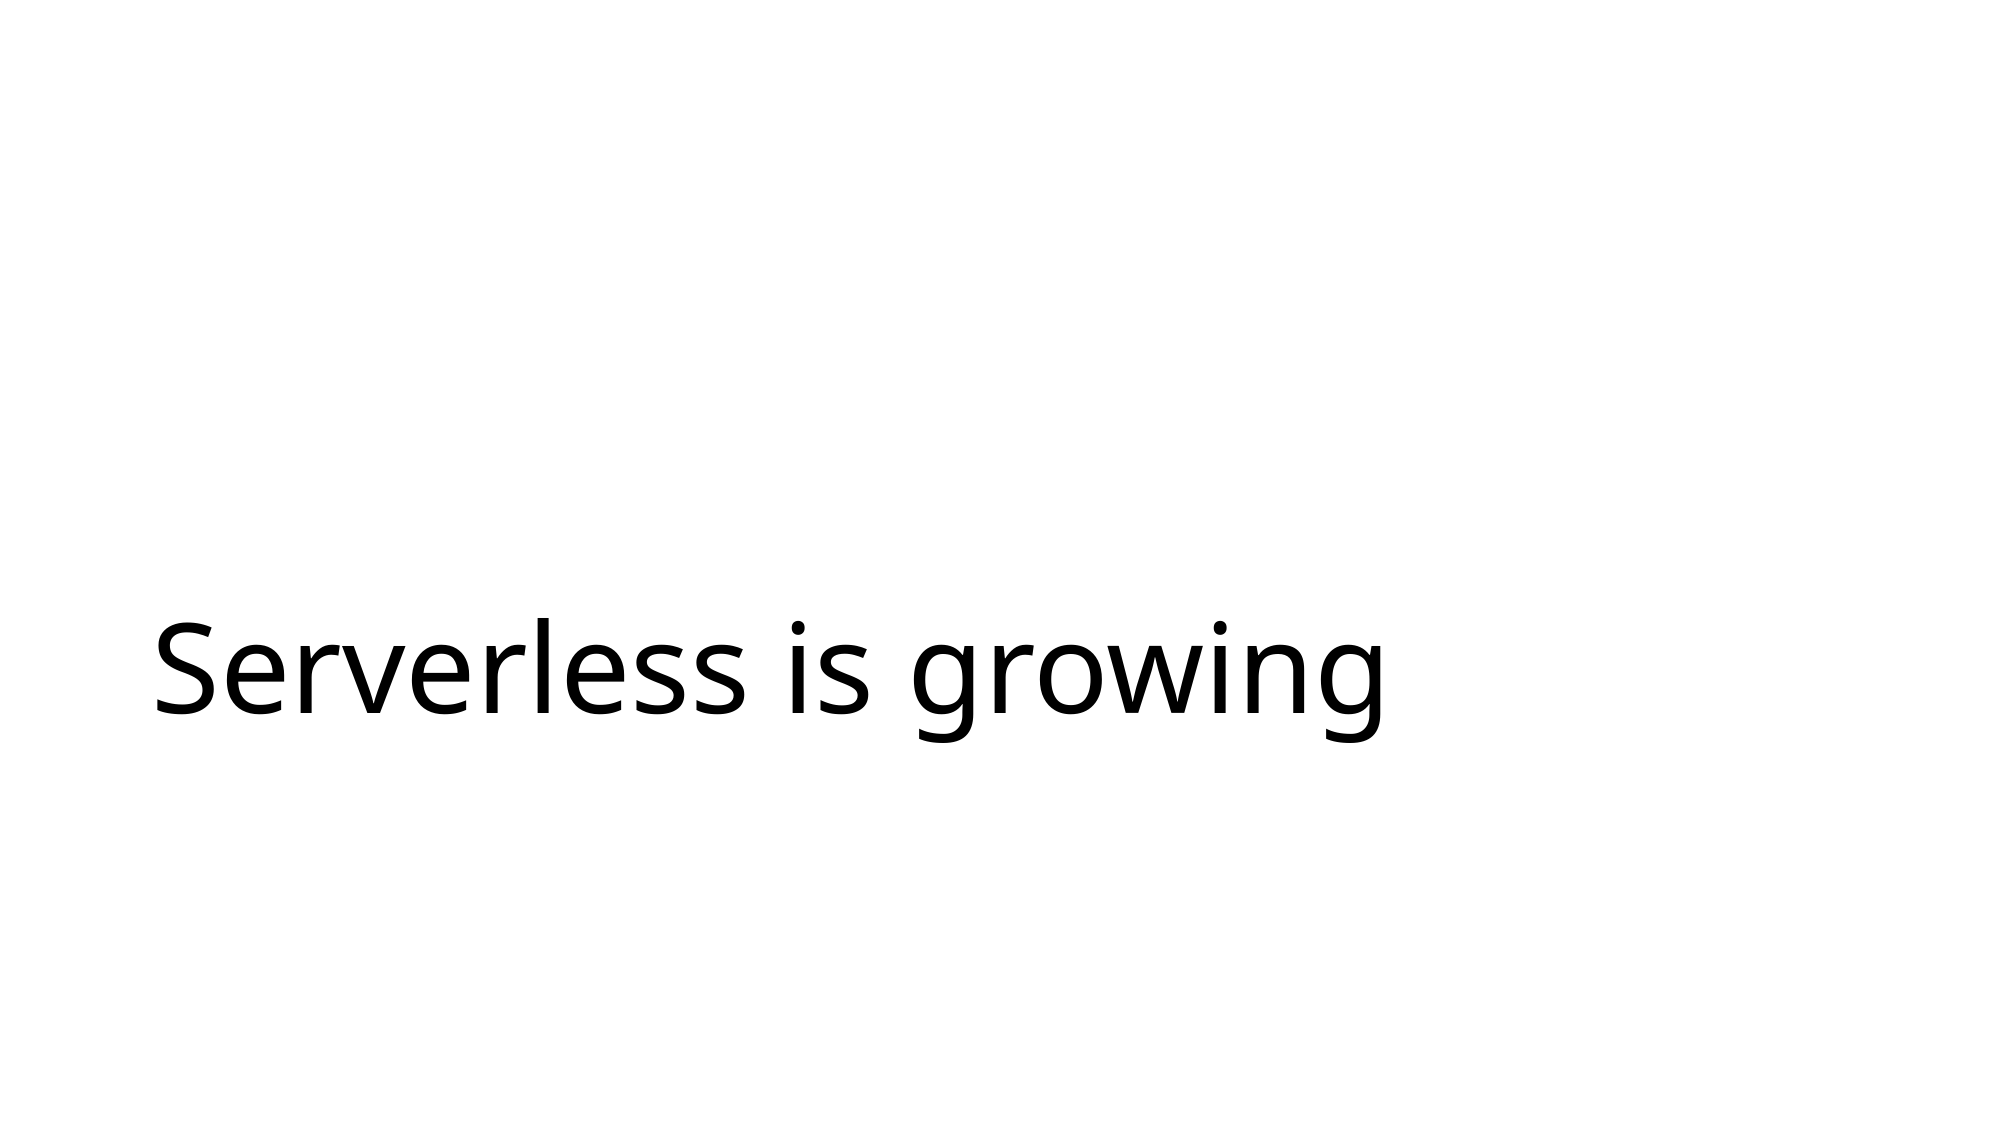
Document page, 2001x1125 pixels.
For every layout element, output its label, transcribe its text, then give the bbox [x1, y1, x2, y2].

title Serverless is growing [136, 280, 1862, 749]
